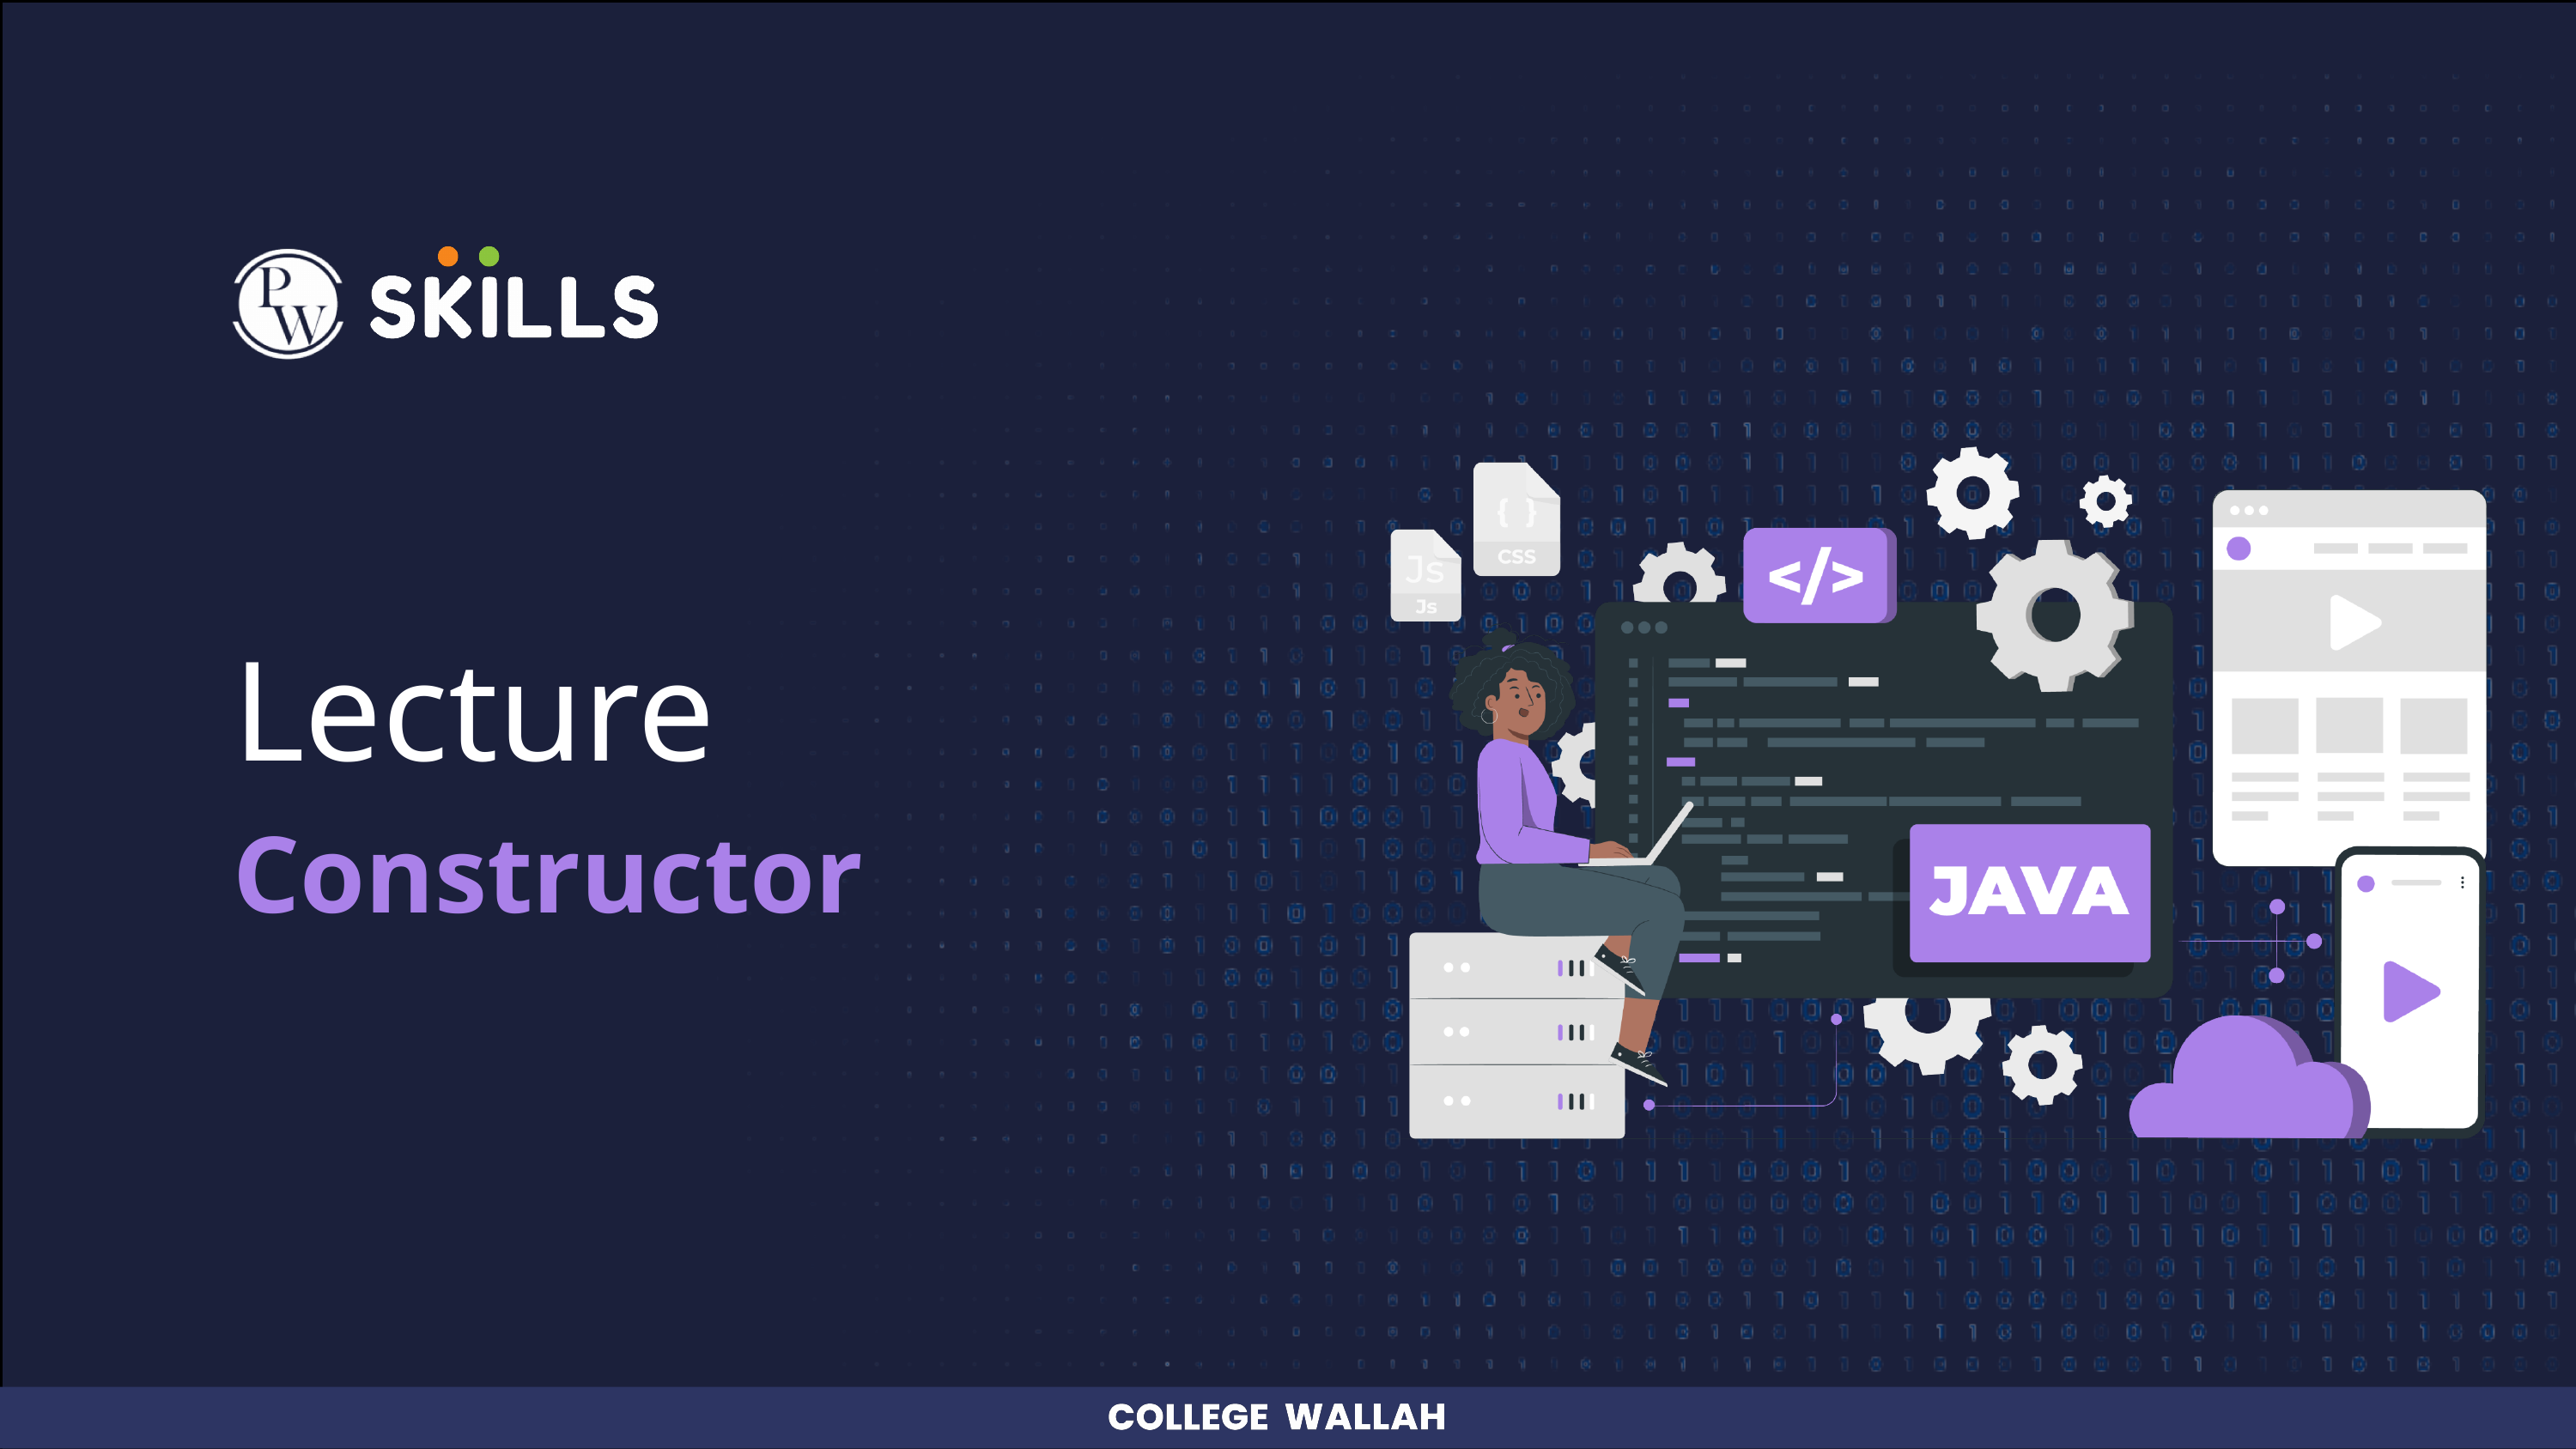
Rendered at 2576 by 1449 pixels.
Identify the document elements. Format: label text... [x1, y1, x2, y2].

picture [214, 221, 684, 382]
picture [1103, 1394, 1273, 1436]
text_box Lecture Constructor [225, 457, 1374, 1076]
picture [716, 74, 2576, 1375]
picture [1274, 1397, 1479, 1446]
